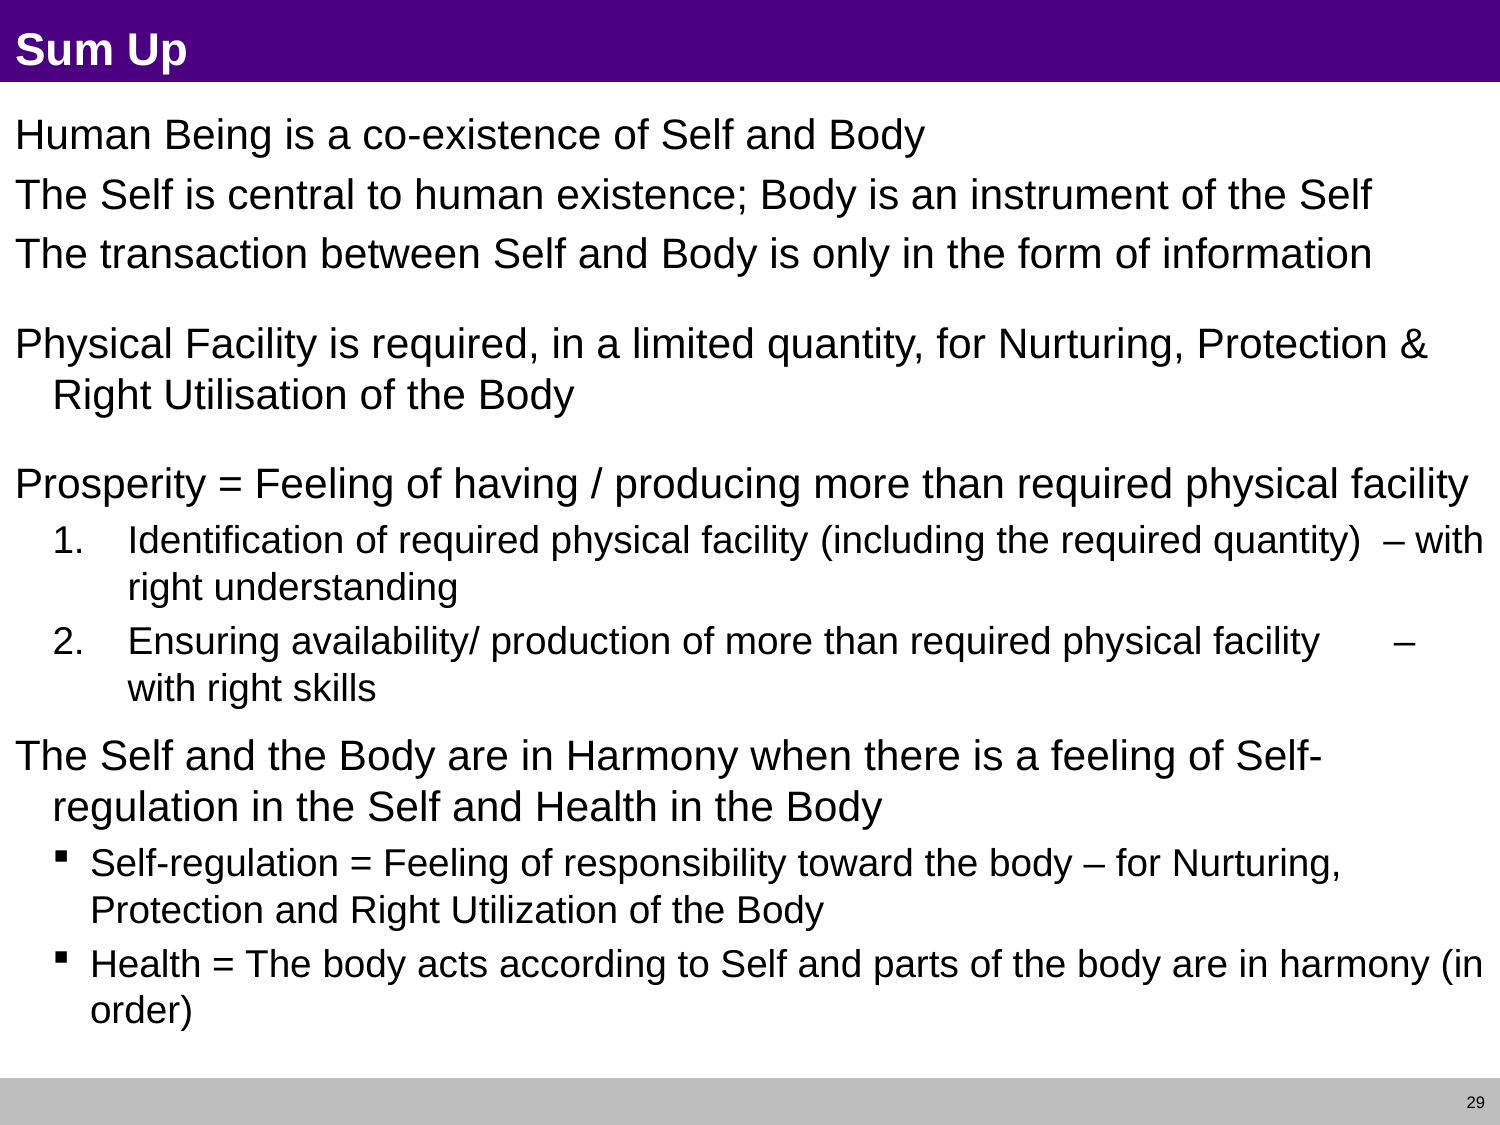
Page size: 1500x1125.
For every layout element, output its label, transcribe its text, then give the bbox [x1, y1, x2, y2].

list Human Being is a co-existence of Self and Body The Self is central to human existence; Body is an instrument of the Self The transaction between Self and Body is only in the form of information Physical Facility is required, in a limited quantity, for Nurturing, Protection & Right Utilisation of the Body Prosperity = Feeling of having / producing more than required physical facility Identification of required physical facility (including the required quantity) – with right understanding Ensuring availability/ production of more than required physical facility – with right skills The Self and the Body are in Harmony when there is a feeling of Self-regulation in the Self and Health in the Body Self-regulation = Feeling of responsibility toward the body – for Nurturing, Protection and Right Utilization of the Body Health = The body acts according to Self and parts of the body are in harmony (in order) [0, 99, 1500, 1075]
title Sum Up [0, 12, 1500, 75]
